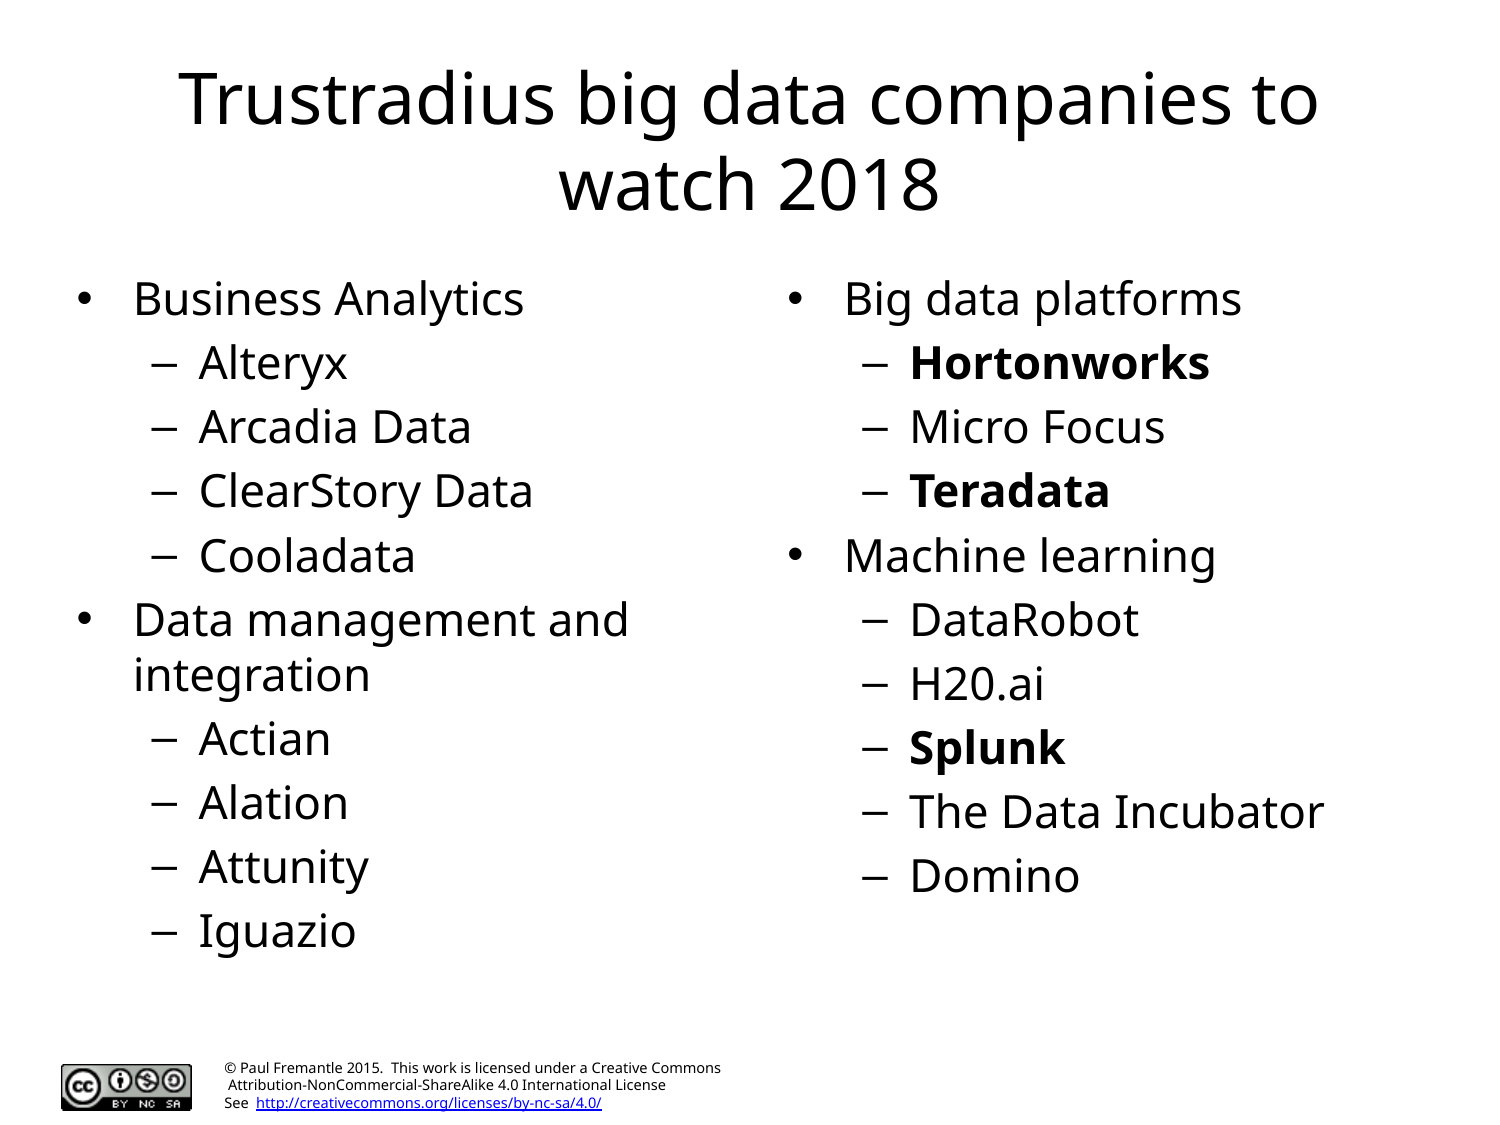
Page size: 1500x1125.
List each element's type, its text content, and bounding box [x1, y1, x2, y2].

list Business Analytics Alteryx Arcadia Data ClearStory Data Cooladata Data management and integration Actian Alation Attunity Iguazio [61, 262, 772, 989]
text_box Big data platforms Hortonworks Micro Focus Teradata Machine learning DataRobot H20.ai Splunk The Data Incubator Domino [772, 262, 1483, 989]
picture [61, 1064, 192, 1111]
title Trustradius big data companies to watch 2018 [75, 45, 1425, 233]
